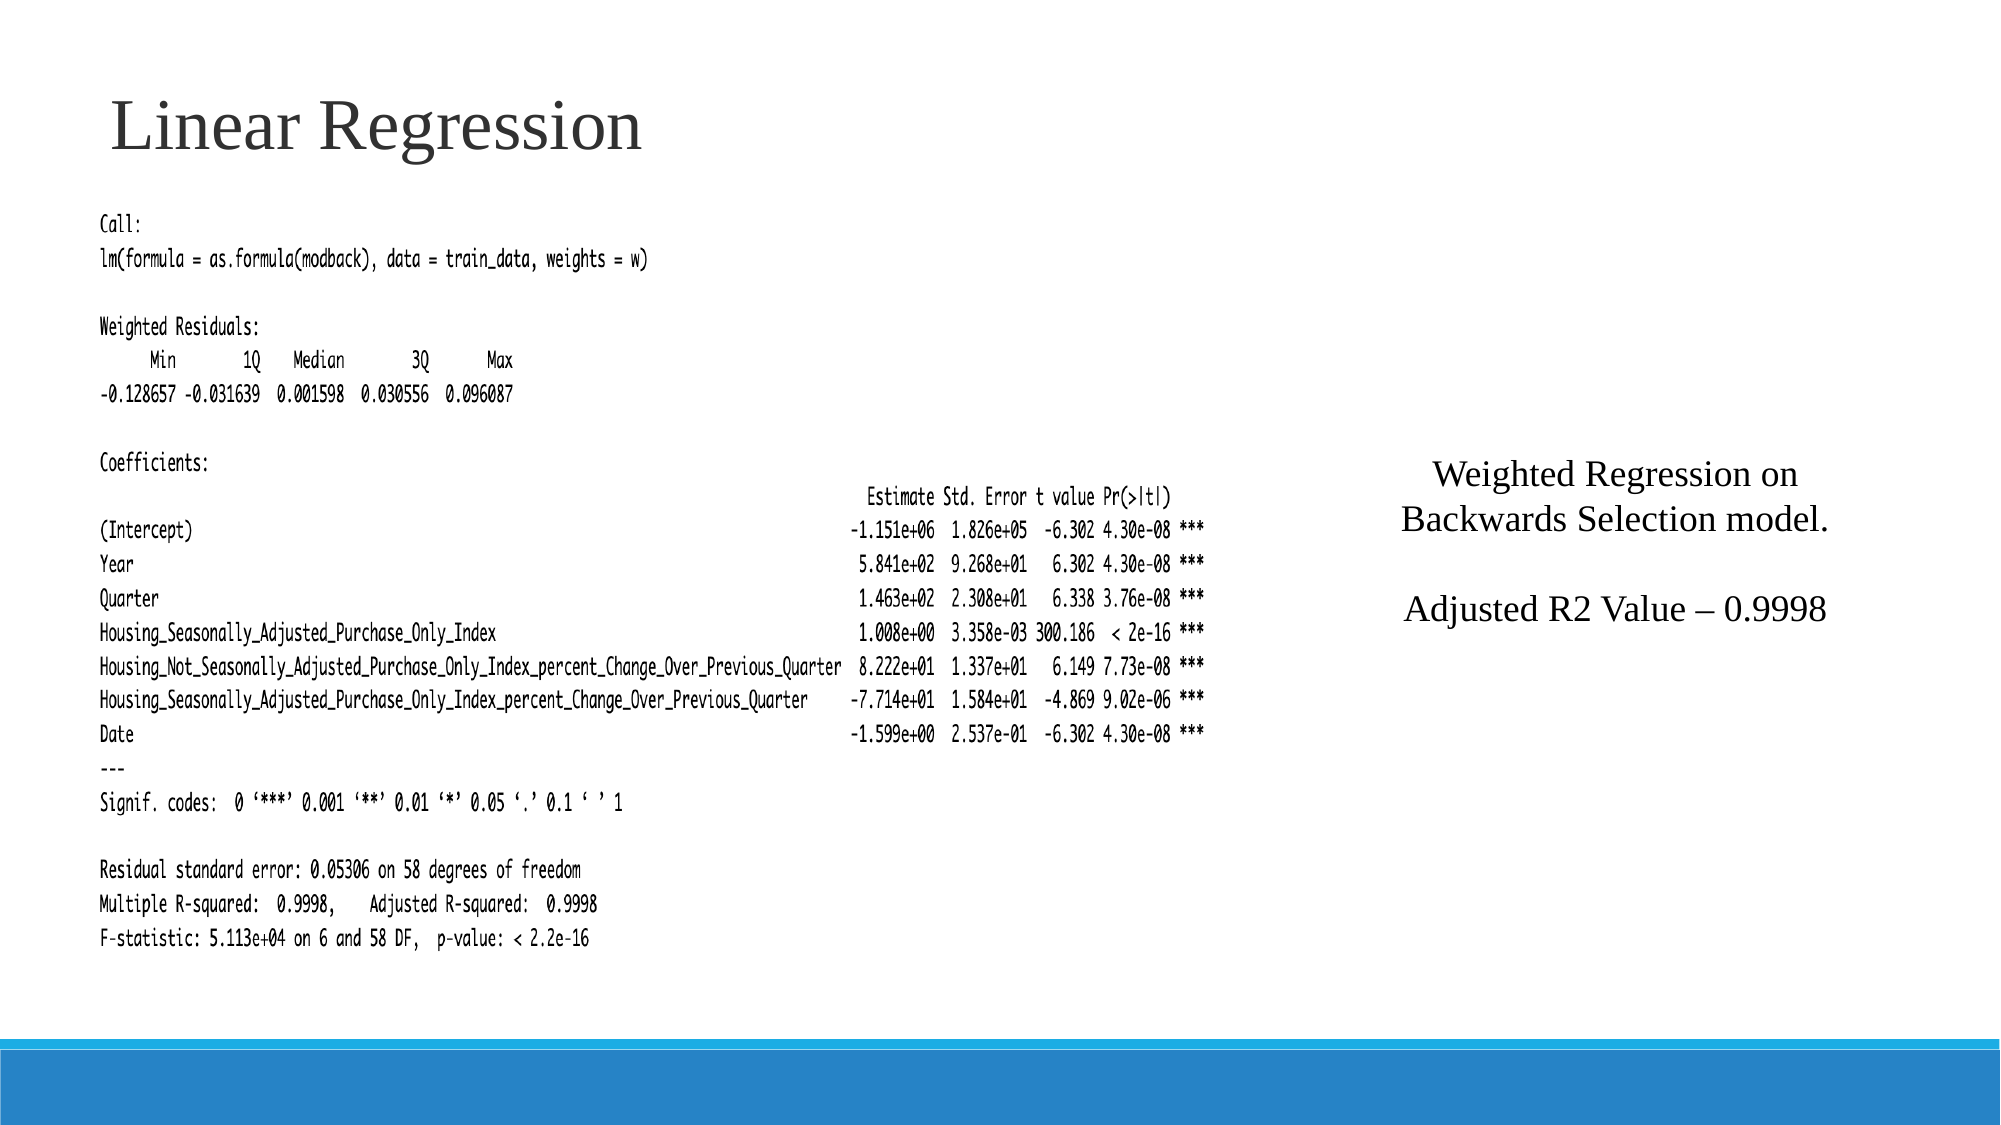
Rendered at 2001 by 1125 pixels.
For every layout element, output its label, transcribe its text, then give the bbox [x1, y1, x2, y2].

picture [94, 189, 1221, 982]
text_box Weighted Regression on Backwards Selection model. Adjusted R2 Value – 0.9998 [1361, 441, 1870, 637]
text_box Linear Regression​ [95, 69, 703, 172]
